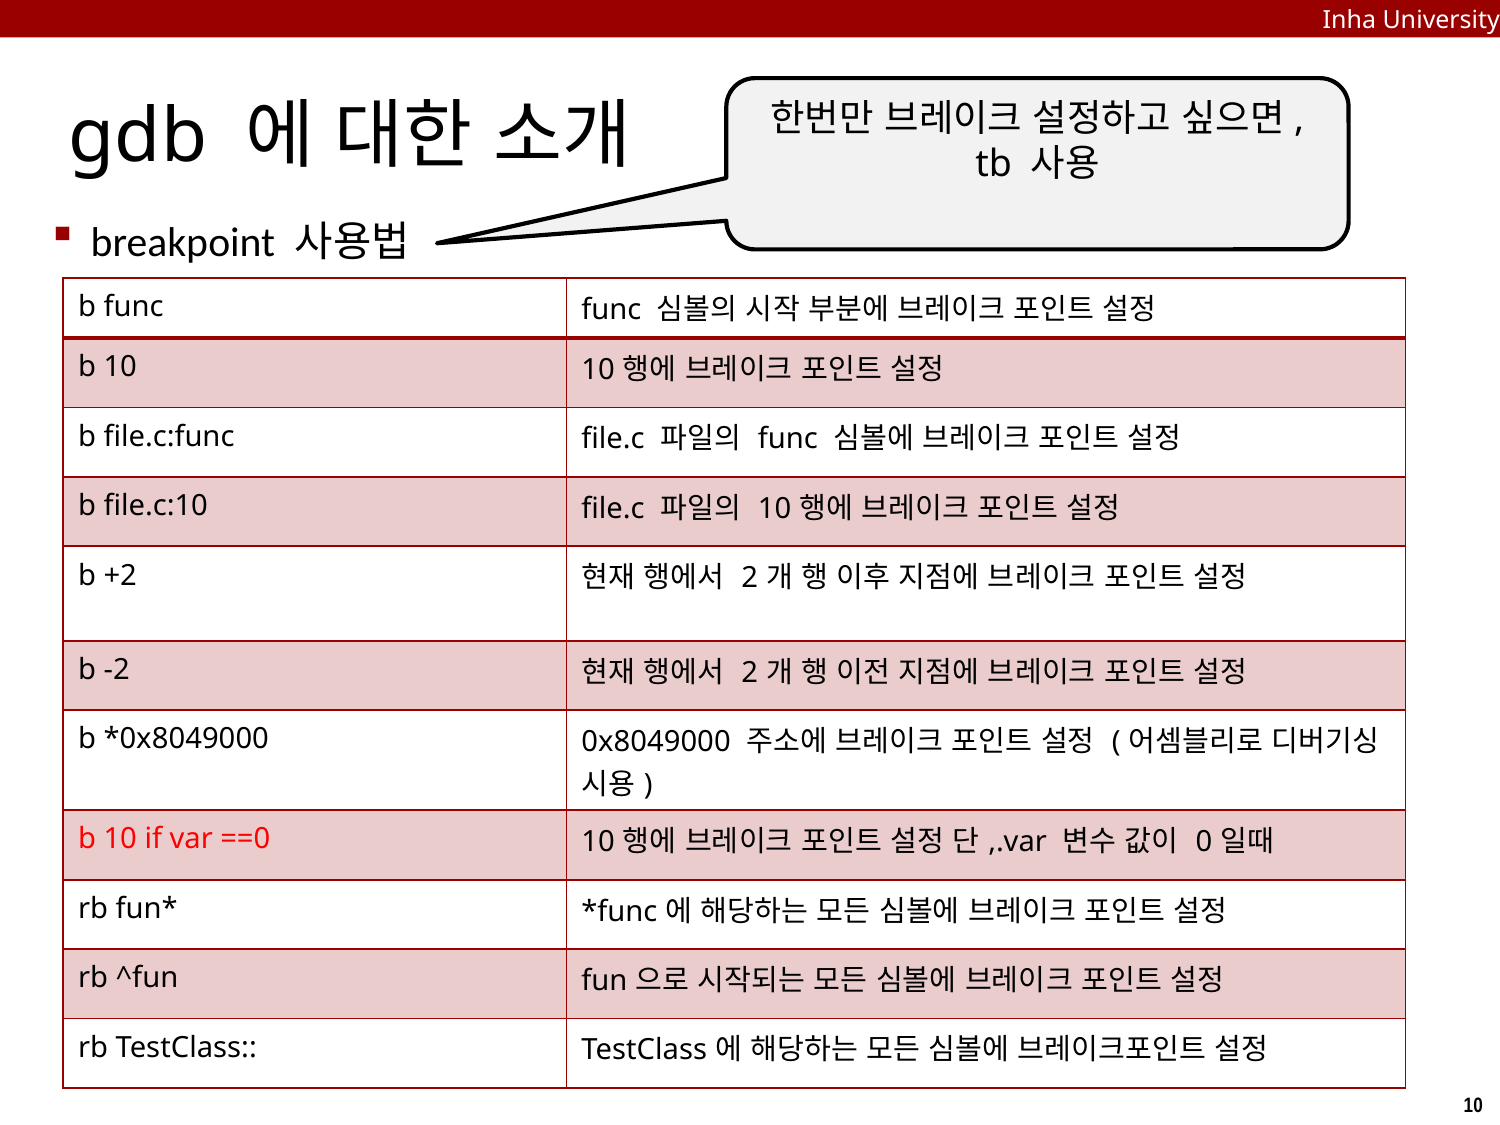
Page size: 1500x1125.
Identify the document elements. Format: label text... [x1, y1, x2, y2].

table_header b func [64, 279, 566, 336]
table_cell b file.c:10 [64, 478, 566, 545]
table_cell b file.c:func [64, 408, 566, 476]
table_cell 10행에 브레이크 포인트 설정 단,.var 변수 값이 0일때 [567, 811, 1405, 879]
table_cell 10행에 브레이크 포인트 설정 [567, 340, 1405, 407]
table_cell rb ^fun [64, 950, 566, 1018]
table_cell b *0x8049000 [64, 711, 566, 809]
table_cell rb TestClass:: [64, 1019, 566, 1087]
table_cell 현재 행에서 2개 행 이후 지점에 브레이크 포인트 설정 [567, 547, 1405, 640]
table_cell fun으로 시작되는 모든 심볼에 브레이크 포인트 설정 [567, 950, 1405, 1018]
text_box 한번만 브레이크 설정하고 싶으면, tb 사용 [436, 78, 1349, 250]
table_cell file.c 파일의 func 심볼에 브레이크 포인트 설정 [567, 408, 1405, 476]
table_cell rb fun* [64, 881, 566, 948]
table_cell file.c 파일의 10행에 브레이크 포인트 설정 [567, 478, 1405, 545]
text_box Inha University [1322, 3, 1500, 33]
table_cell TestClass에 해당하는 모든 심볼에 브레이크포인트 설정 [567, 1019, 1405, 1087]
title gdb 에 대한 소개 [62, 41, 1438, 222]
table_cell *func에 해당하는 모든 심볼에 브레이크 포인트 설정 [567, 881, 1405, 948]
table_cell b 10 if var ==0 [64, 811, 566, 879]
text_box breakpoint 사용법 [0, 208, 618, 1029]
table_cell b 10 [64, 340, 566, 407]
table_cell 현재 행에서 2개 행 이전 지점에 브레이크 포인트 설정 [567, 642, 1405, 709]
table_cell b -2 [64, 642, 566, 709]
table_cell 0x8049000 주소에 브레이크 포인트 설정 (어셈블리로 디버기싱 시용) [567, 711, 1405, 809]
text_box [0, 0, 1500, 38]
table_cell b +2 [64, 547, 566, 640]
table_header func 심볼의 시작 부분에 브레이크 포인트 설정 [567, 279, 1405, 336]
